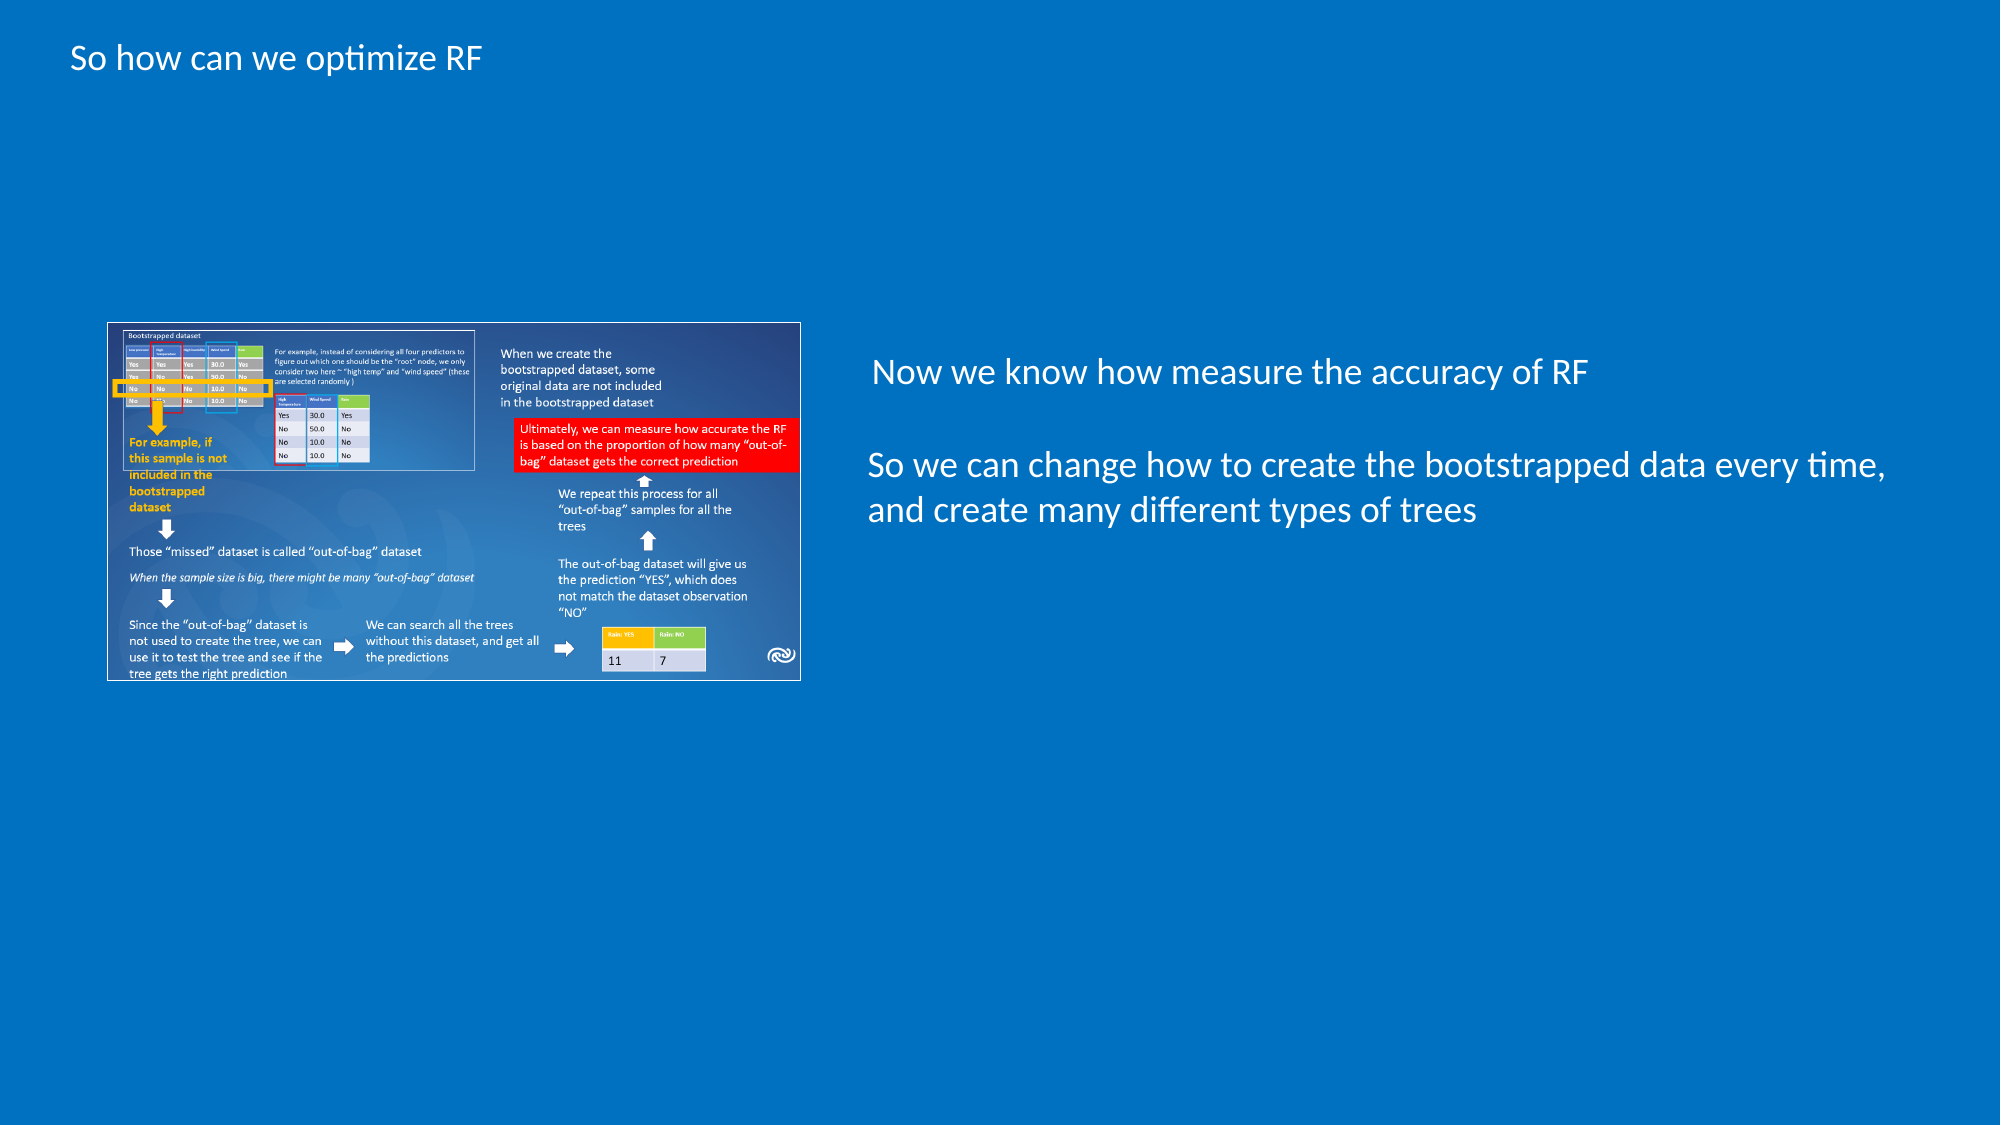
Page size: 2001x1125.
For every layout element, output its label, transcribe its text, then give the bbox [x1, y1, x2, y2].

text_box So how can we optimize RF [55, 25, 499, 86]
picture [106, 322, 801, 681]
text_box So we can change how to create the bootstrapped data every time, and create many different types of trees [852, 432, 1948, 538]
text_box Now we know how measure the accuracy of RF [857, 339, 1605, 400]
